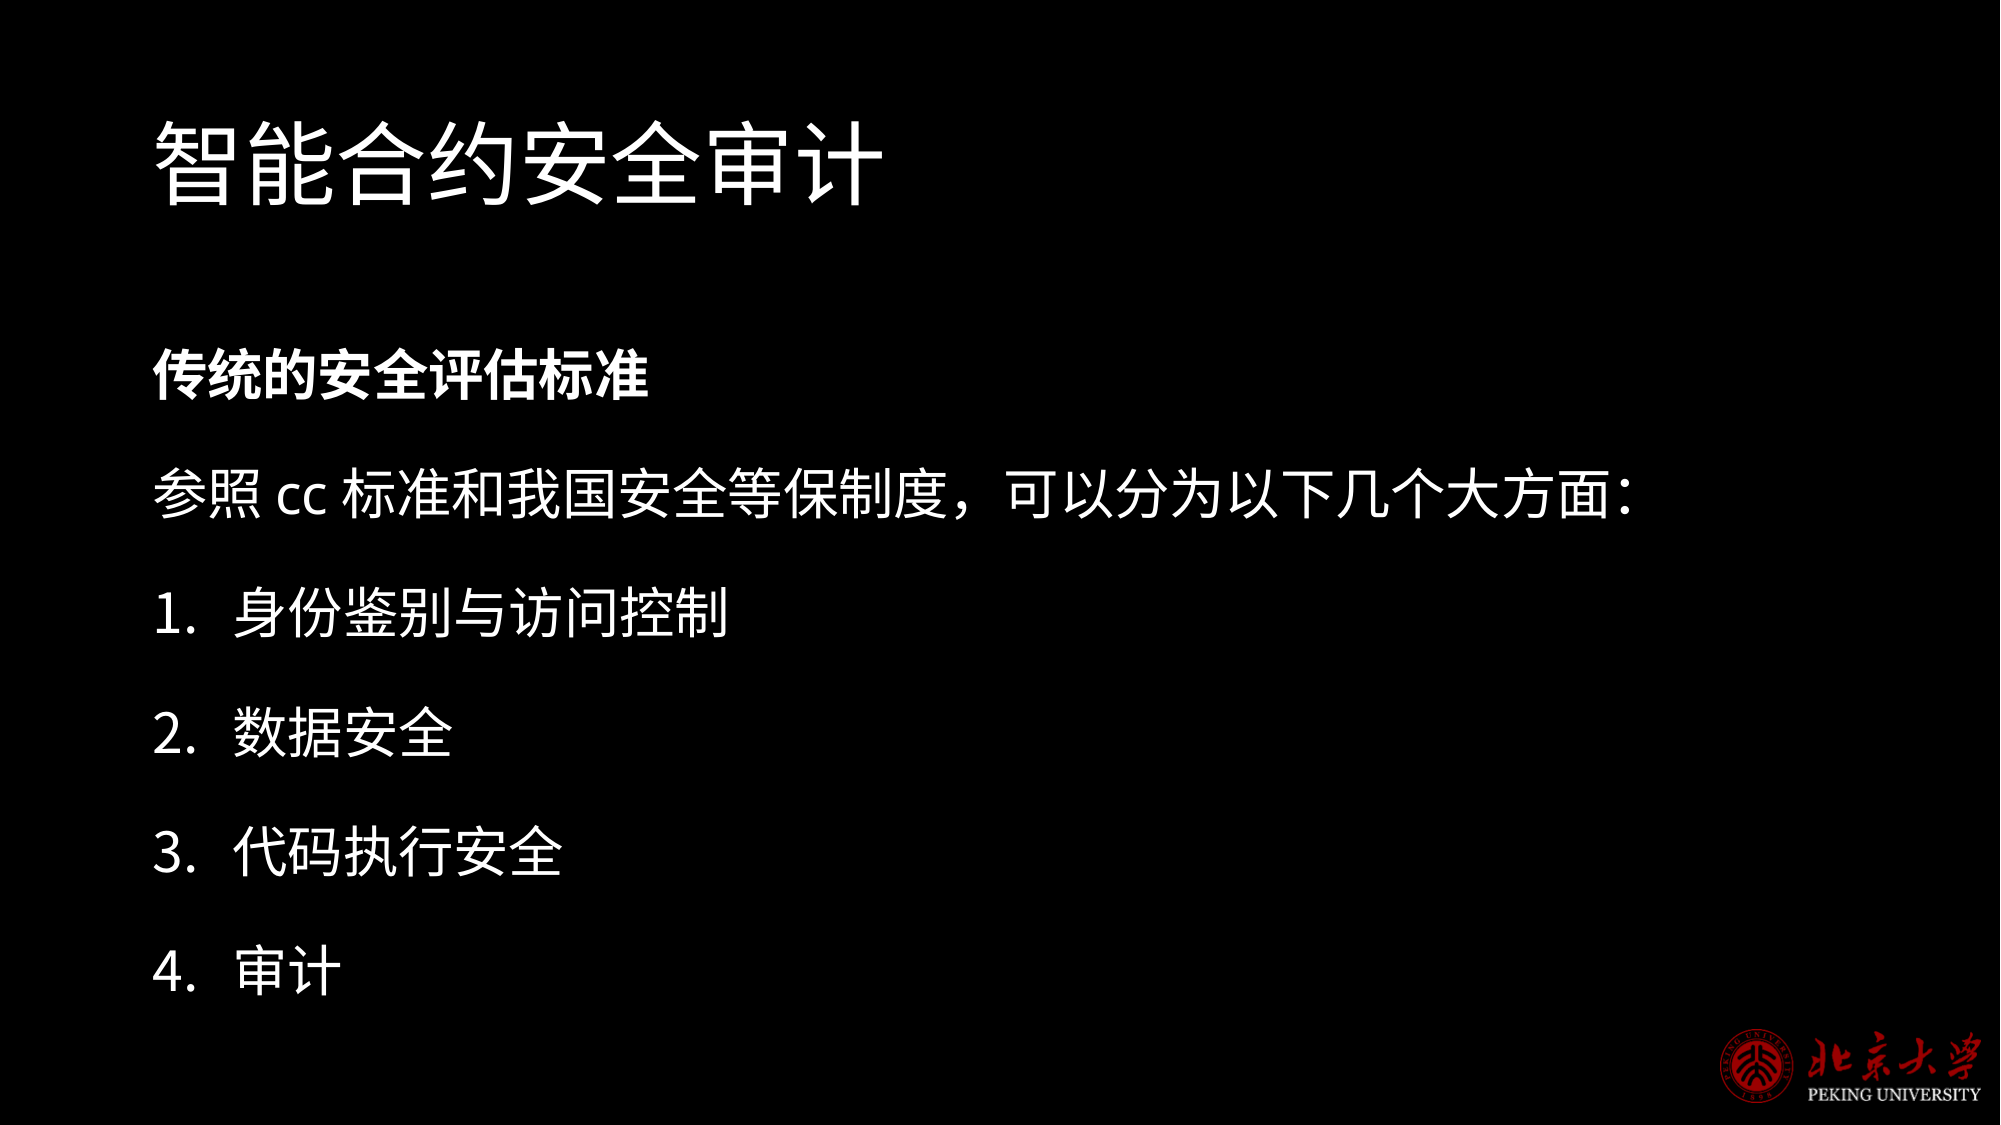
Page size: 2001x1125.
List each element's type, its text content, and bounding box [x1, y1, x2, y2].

title 智能合约安全审计 [137, 59, 1863, 278]
picture [1720, 1029, 1981, 1103]
list 传统的安全评估标准 参照cc标准和我国安全等保制度，可以分为以下几个大方面： 身份鉴别与访问控制 数据安全 代码执行安全 审计 [137, 299, 1863, 1014]
